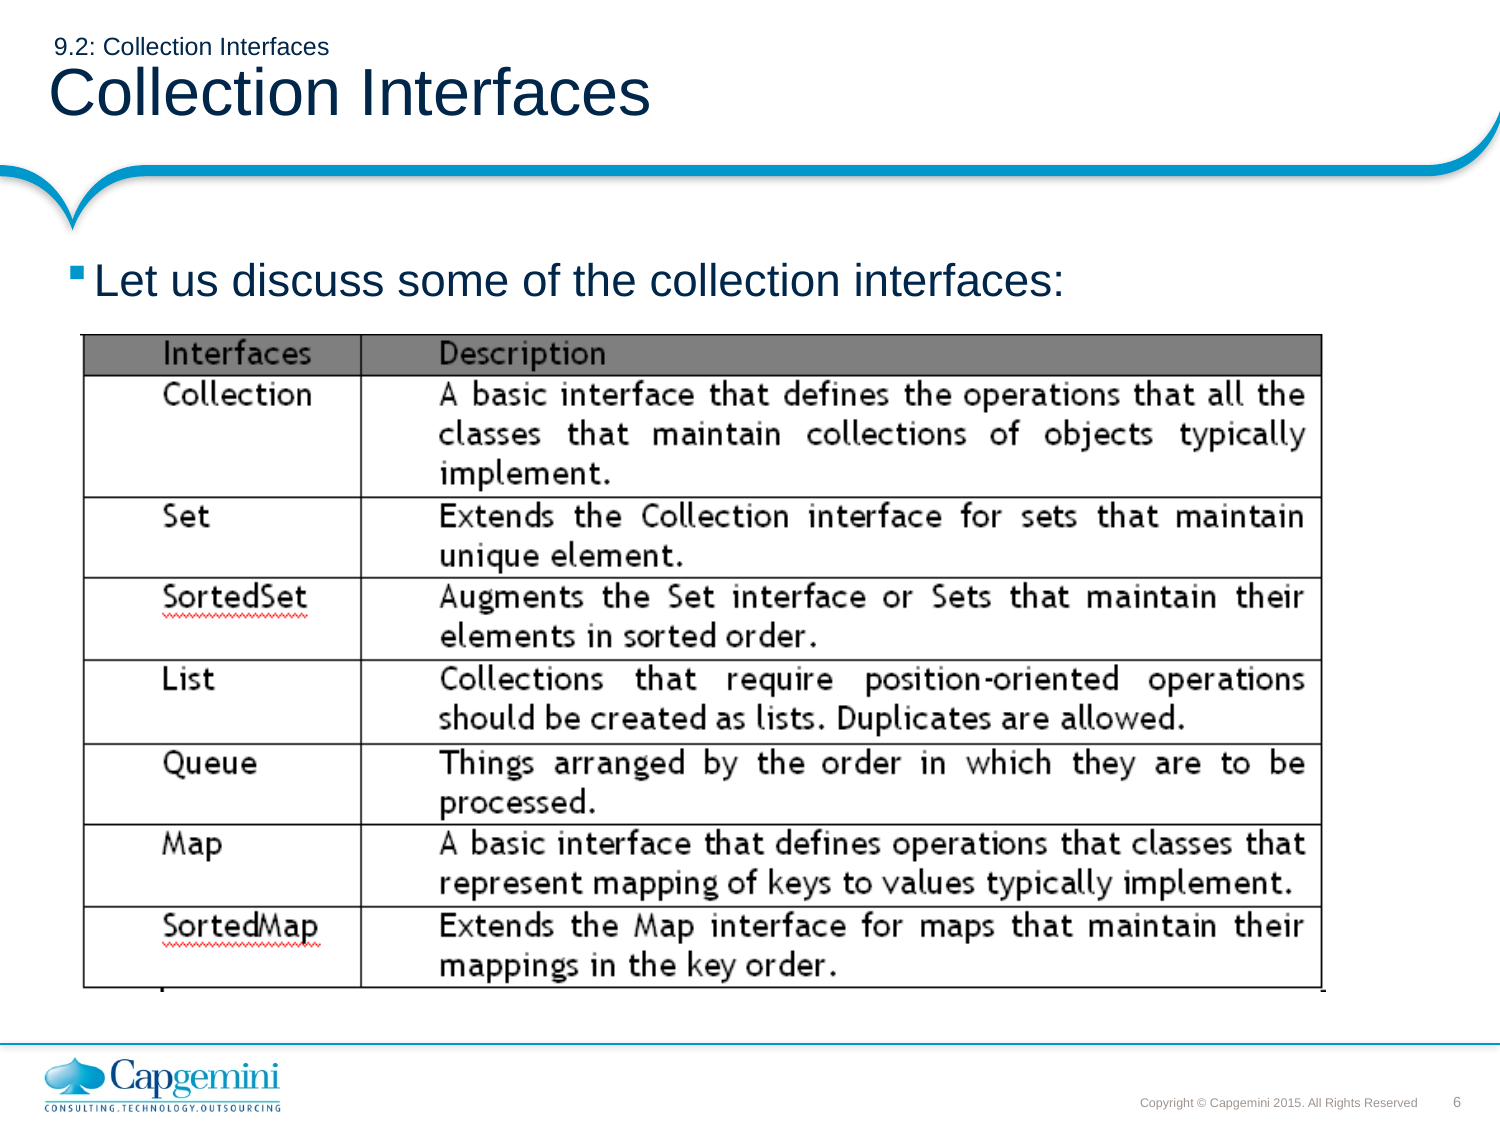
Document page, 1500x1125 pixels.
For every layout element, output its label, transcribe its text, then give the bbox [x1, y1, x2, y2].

picture [44, 1056, 281, 1113]
title 9.2: Collection Interfaces Collection Interfaces [0, 0, 1500, 165]
list Let us discuss some of the collection interfaces: [48, 245, 1500, 1007]
picture [80, 333, 1326, 992]
